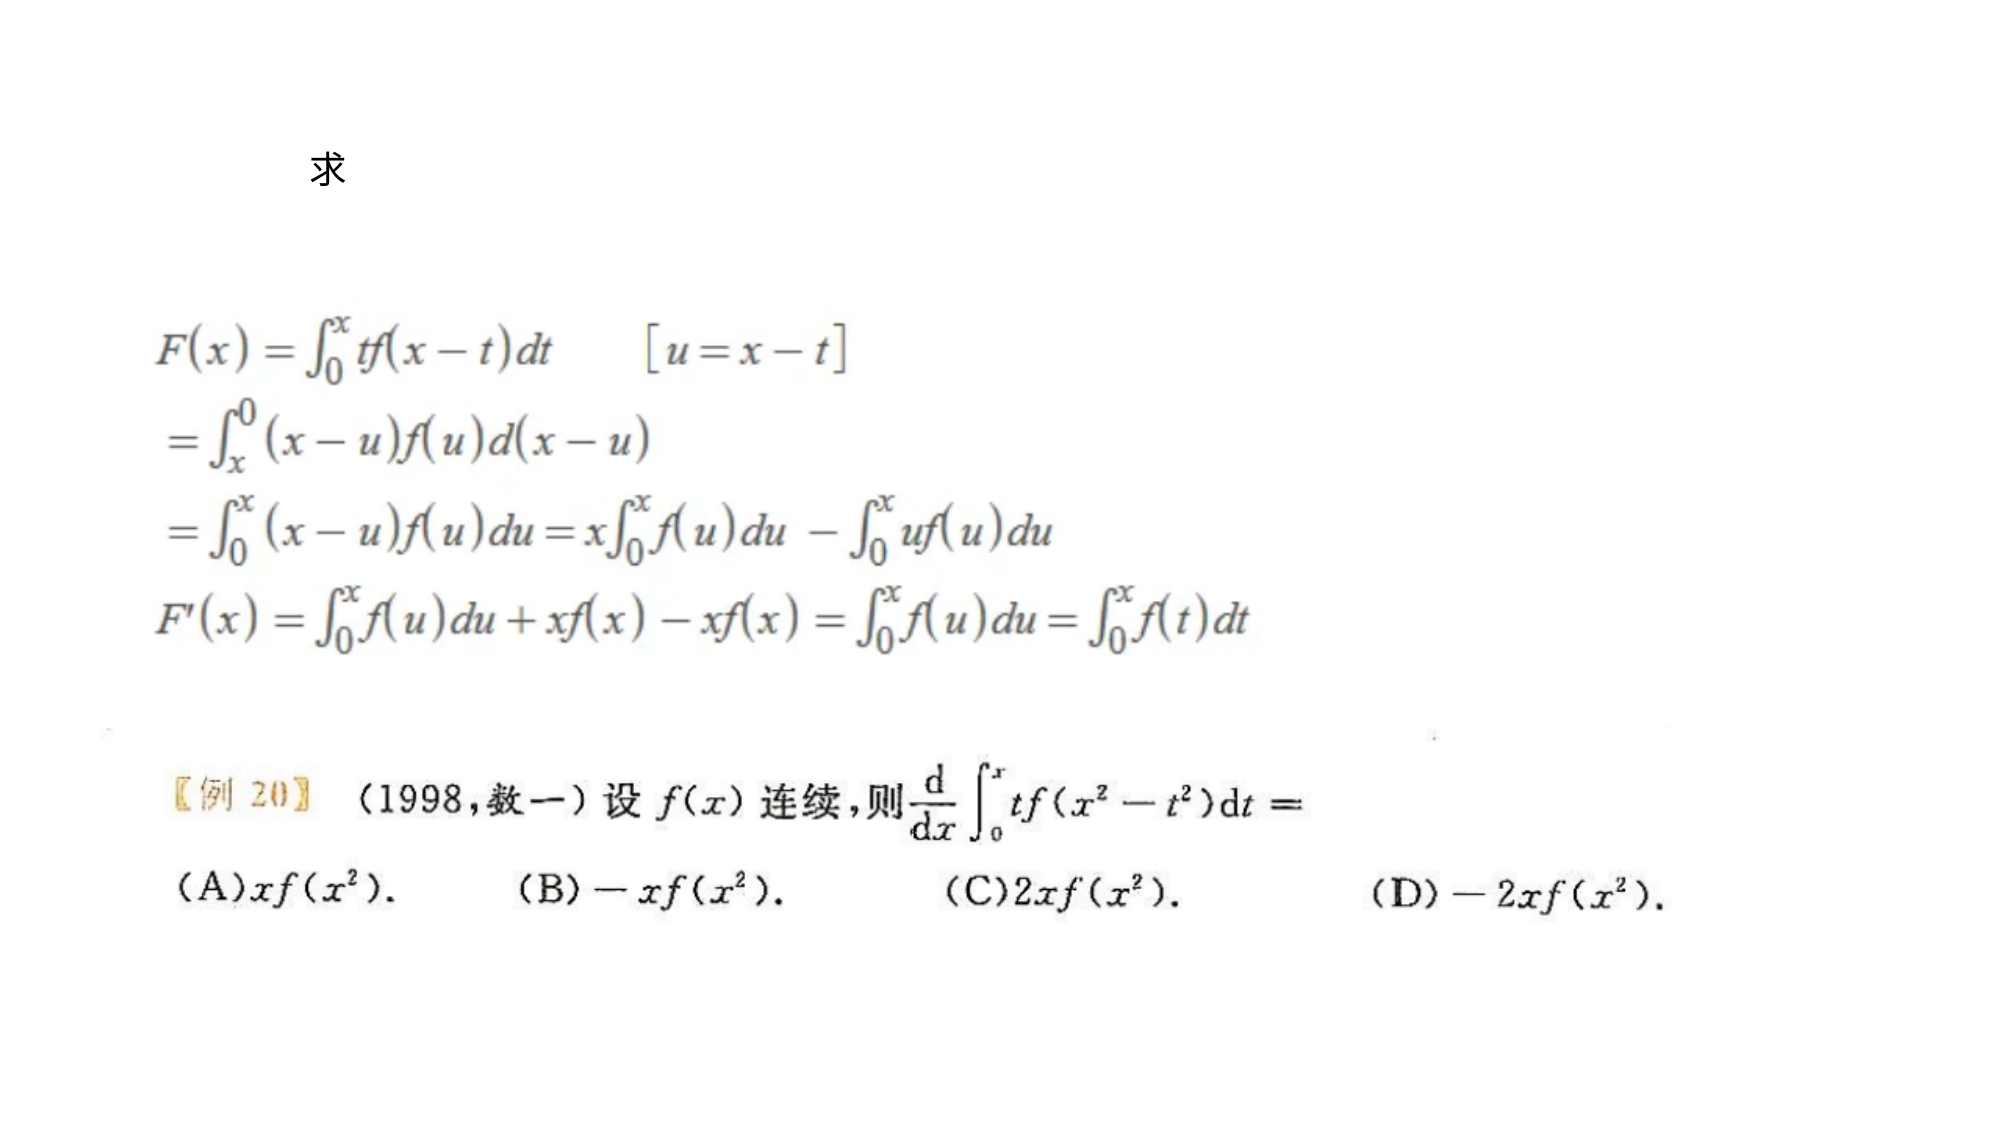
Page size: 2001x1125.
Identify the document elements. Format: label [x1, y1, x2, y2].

picture [99, 727, 1674, 933]
picture [99, 274, 1325, 658]
